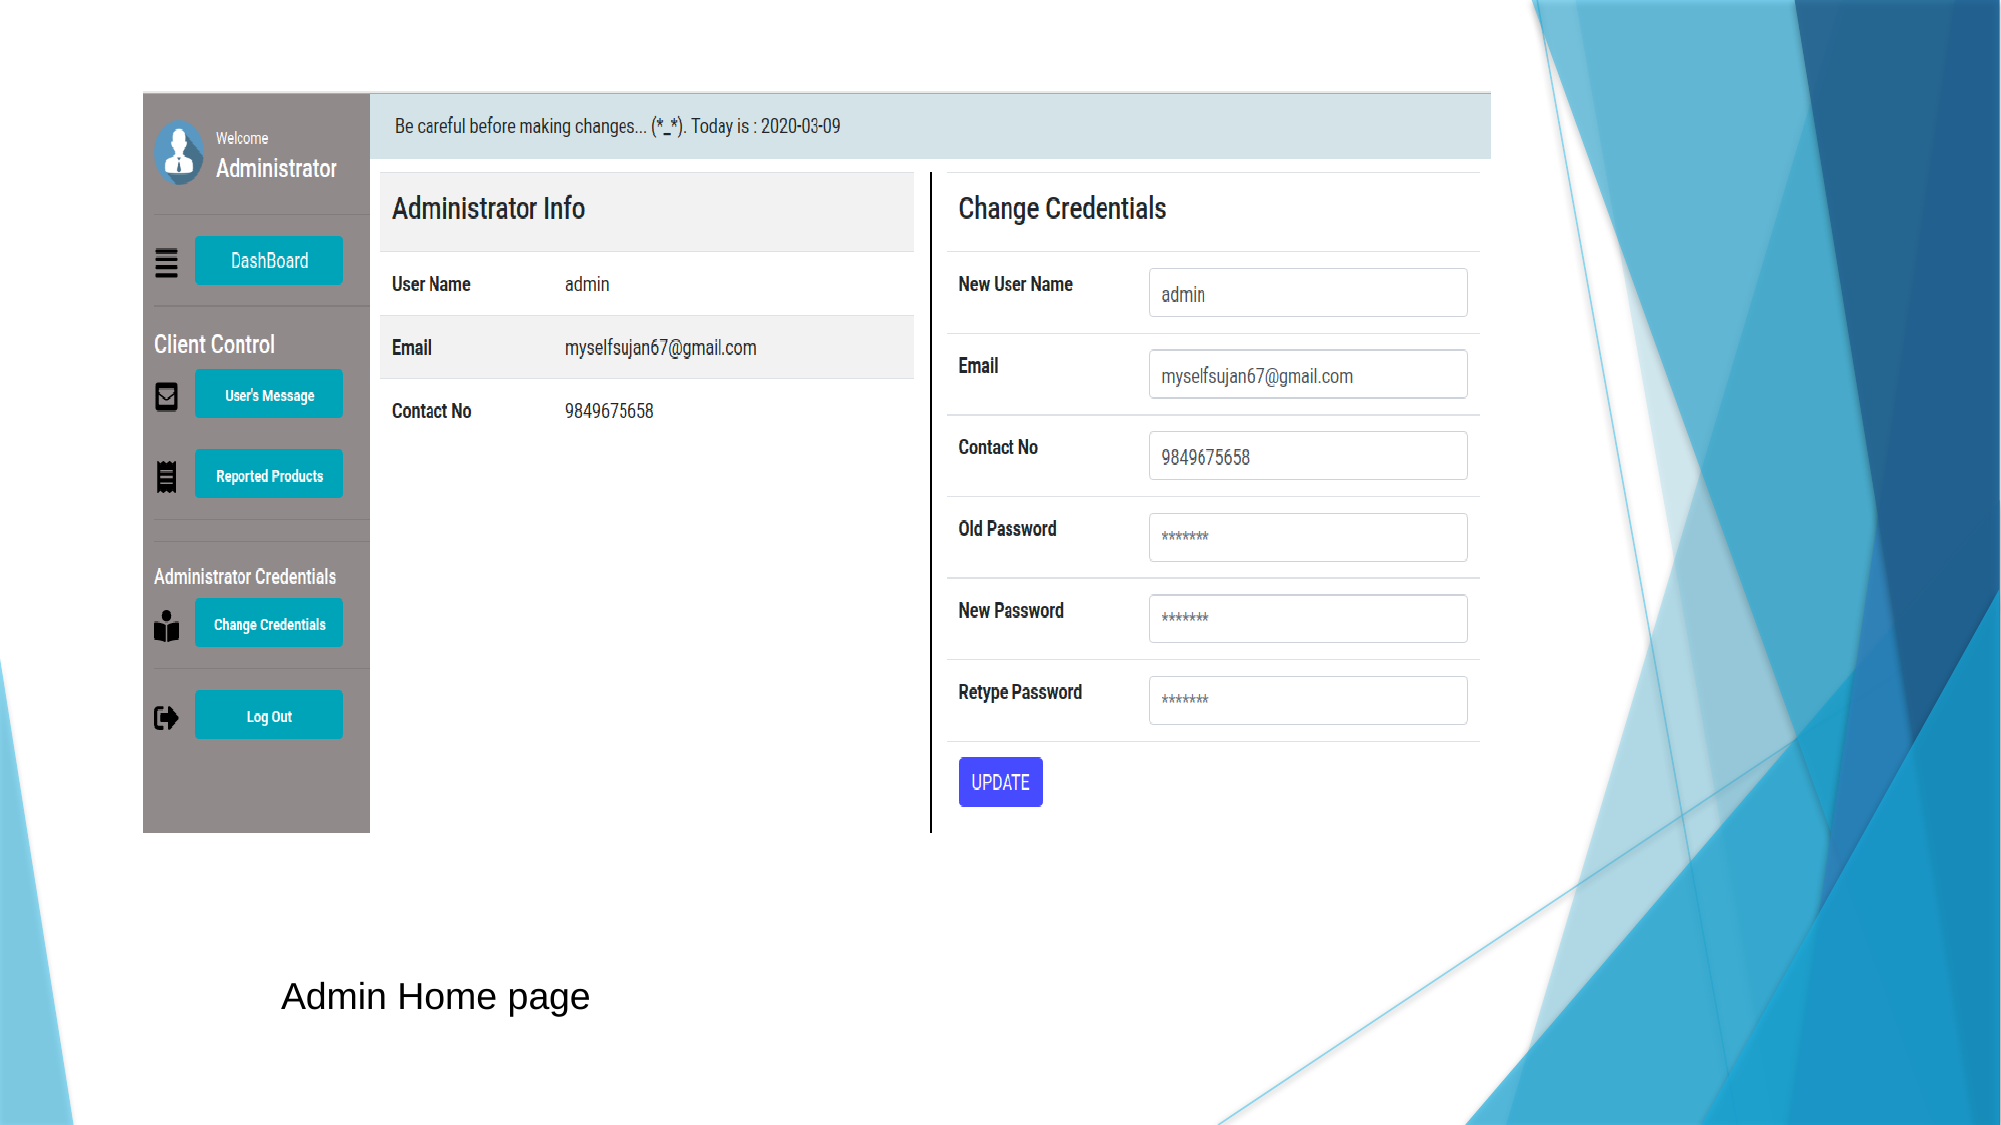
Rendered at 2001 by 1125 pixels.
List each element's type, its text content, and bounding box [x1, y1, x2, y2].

picture [142, 91, 1492, 833]
text_box Admin Home page [266, 964, 1111, 1025]
